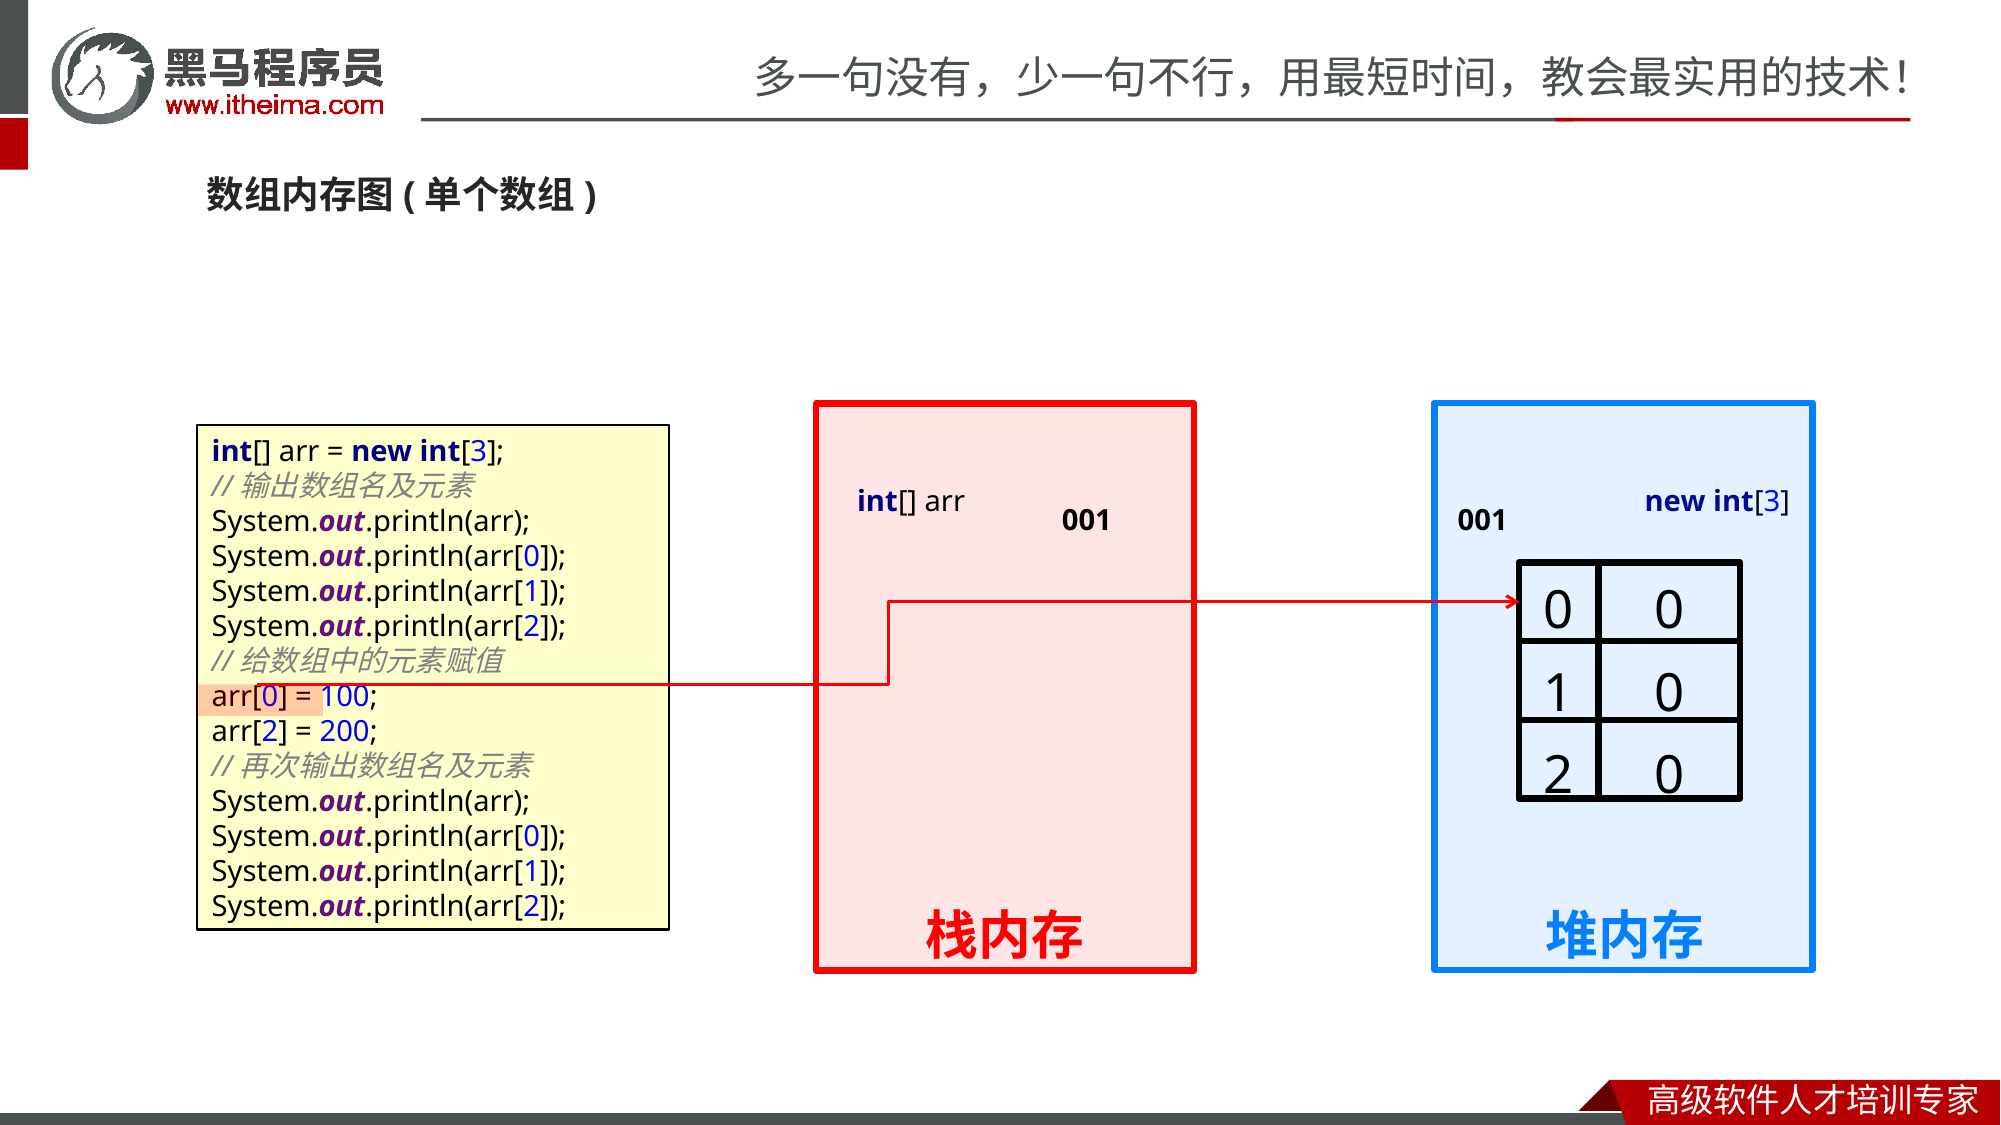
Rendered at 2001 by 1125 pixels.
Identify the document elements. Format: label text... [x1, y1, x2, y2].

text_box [256, 601, 1520, 685]
text_box 栈内存 [902, 863, 1108, 973]
text_box [814, 693, 1196, 972]
text_box 0 1 2 [1517, 722, 1601, 801]
text_box [1432, 401, 1815, 972]
text_box int[] arr new int[3] [842, 422, 1432, 578]
text_box 0 0 0 [1601, 560, 1742, 639]
picture [50, 26, 384, 125]
text_box int[] arr = new int[3]; //输出数组名及元素 System.out.println(arr); System.out.println(arr[0]); System.out.println(arr[1]); System.out.println(arr[2]); //给数组中的元素赋值 arr[0] = 100; arr[2] = 200; //再次输出数组名及元素 System.out.println(arr); System.out.println(arr[0]); System.out.println(arr[1]); System.out.println(arr[2]); [196, 425, 669, 682]
text_box 0 1 2 [1517, 560, 1601, 639]
text_box int[] arr new int[3] [1815, 422, 1820, 578]
text_box int[] arr = new int[3]; //输出数组名及元素 System.out.println(arr); System.out.println(arr[0]); System.out.println(arr[1]); System.out.println(arr[2]); //给数组中的元素赋值 arr[0] = 100; arr[2] = 200; //再次输出数组名及元素 System.out.println(arr); System.out.println(arr[0]); System.out.println(arr[1]); System.out.println(arr[2]); [196, 693, 669, 930]
text_box [814, 401, 1196, 600]
text_box 堆内存 [1522, 862, 1728, 973]
text_box 001 [1443, 476, 1552, 544]
text_box 001 [1047, 476, 1156, 544]
text_box [195, 682, 325, 718]
list 数组内存图(单个数组) [116, 154, 1880, 239]
text_box [1601, 639, 1742, 722]
text_box 0 0 0 [1601, 722, 1742, 801]
text_box [1517, 639, 1601, 722]
